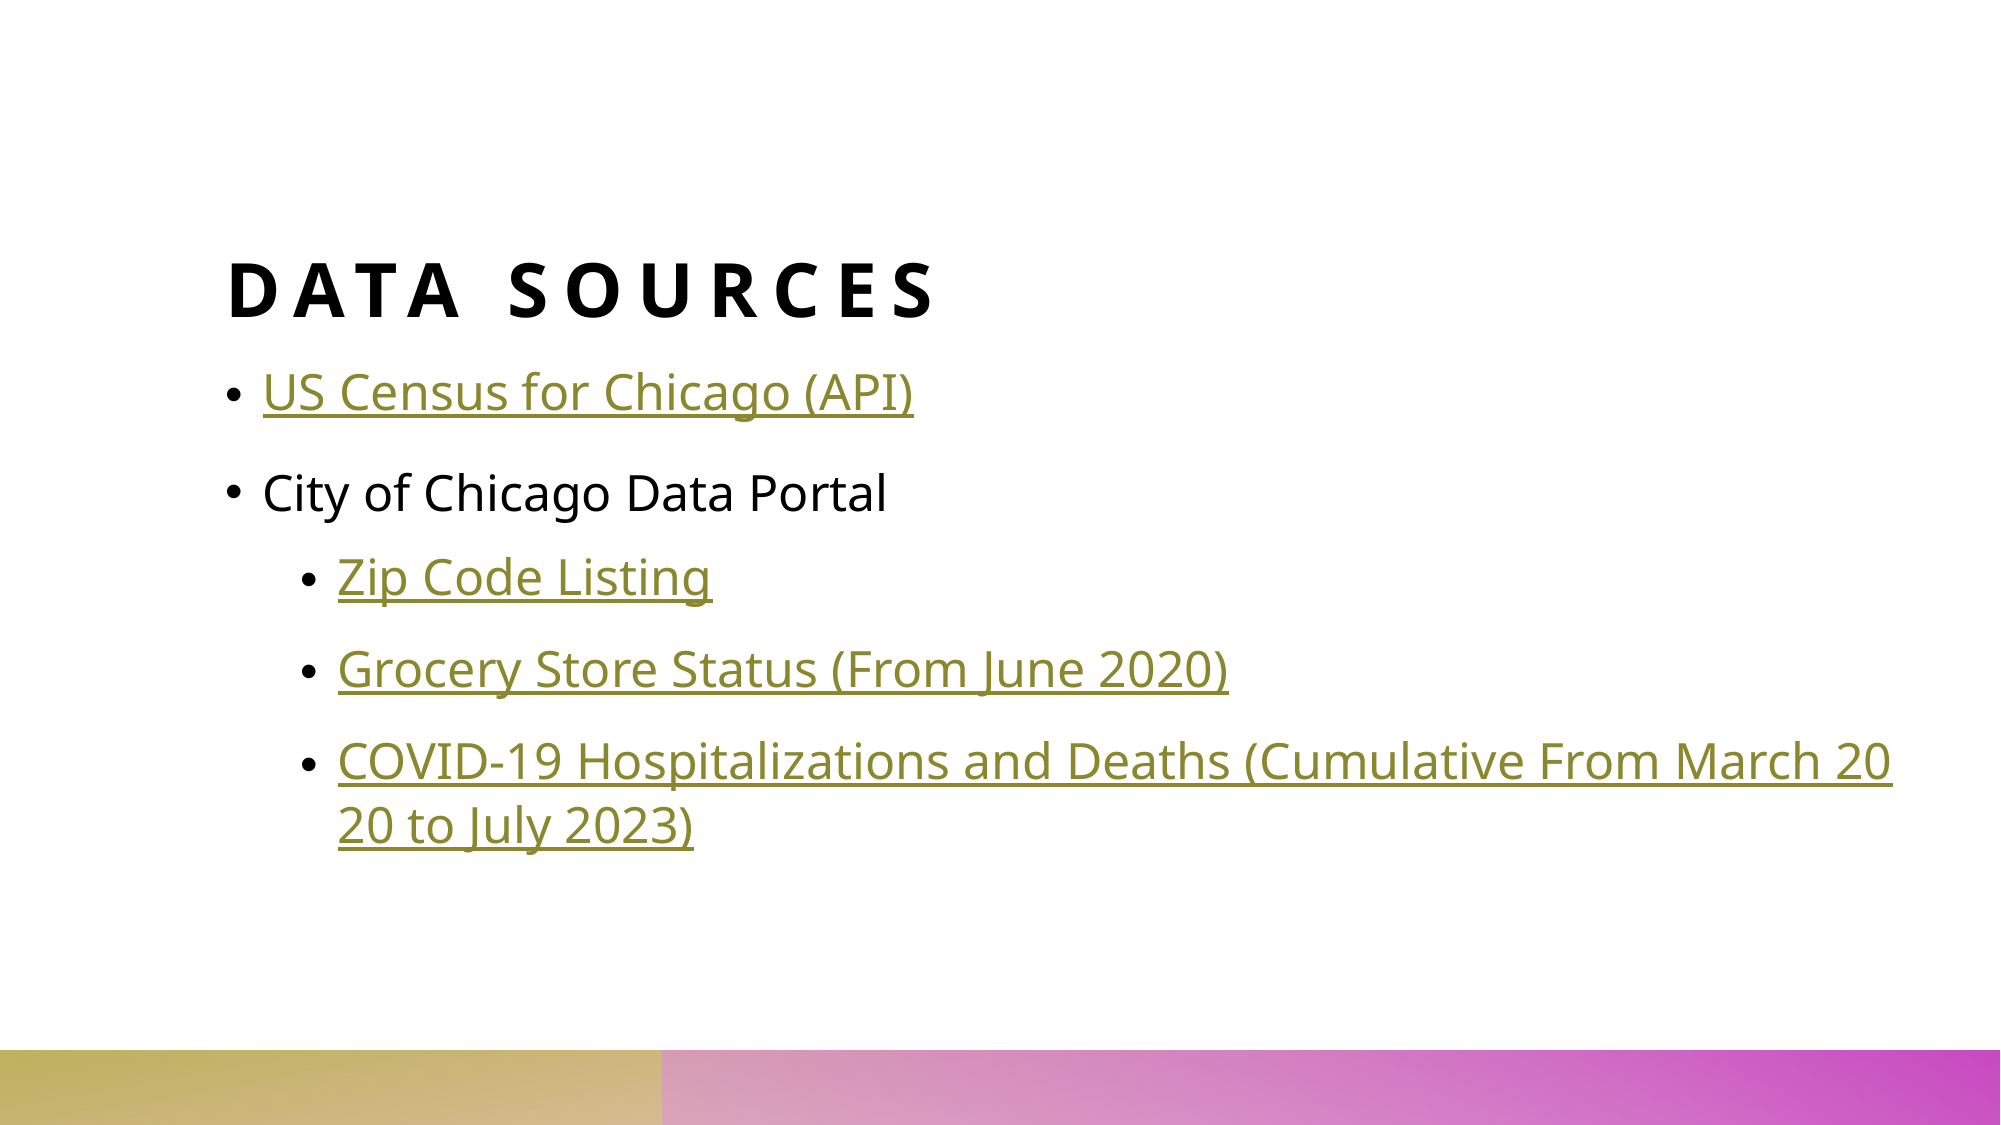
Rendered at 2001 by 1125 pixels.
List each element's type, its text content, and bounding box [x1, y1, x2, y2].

list US Census for Chicago (API) City of Chicago Data Portal Zip Code Listing Grocery Store Status (From June 2020) COVID-19 Hospitalizations and Deaths (Cumulative From March 2020 to July 2023) [225, 346, 1905, 996]
title DATA Sources [225, 130, 1905, 333]
